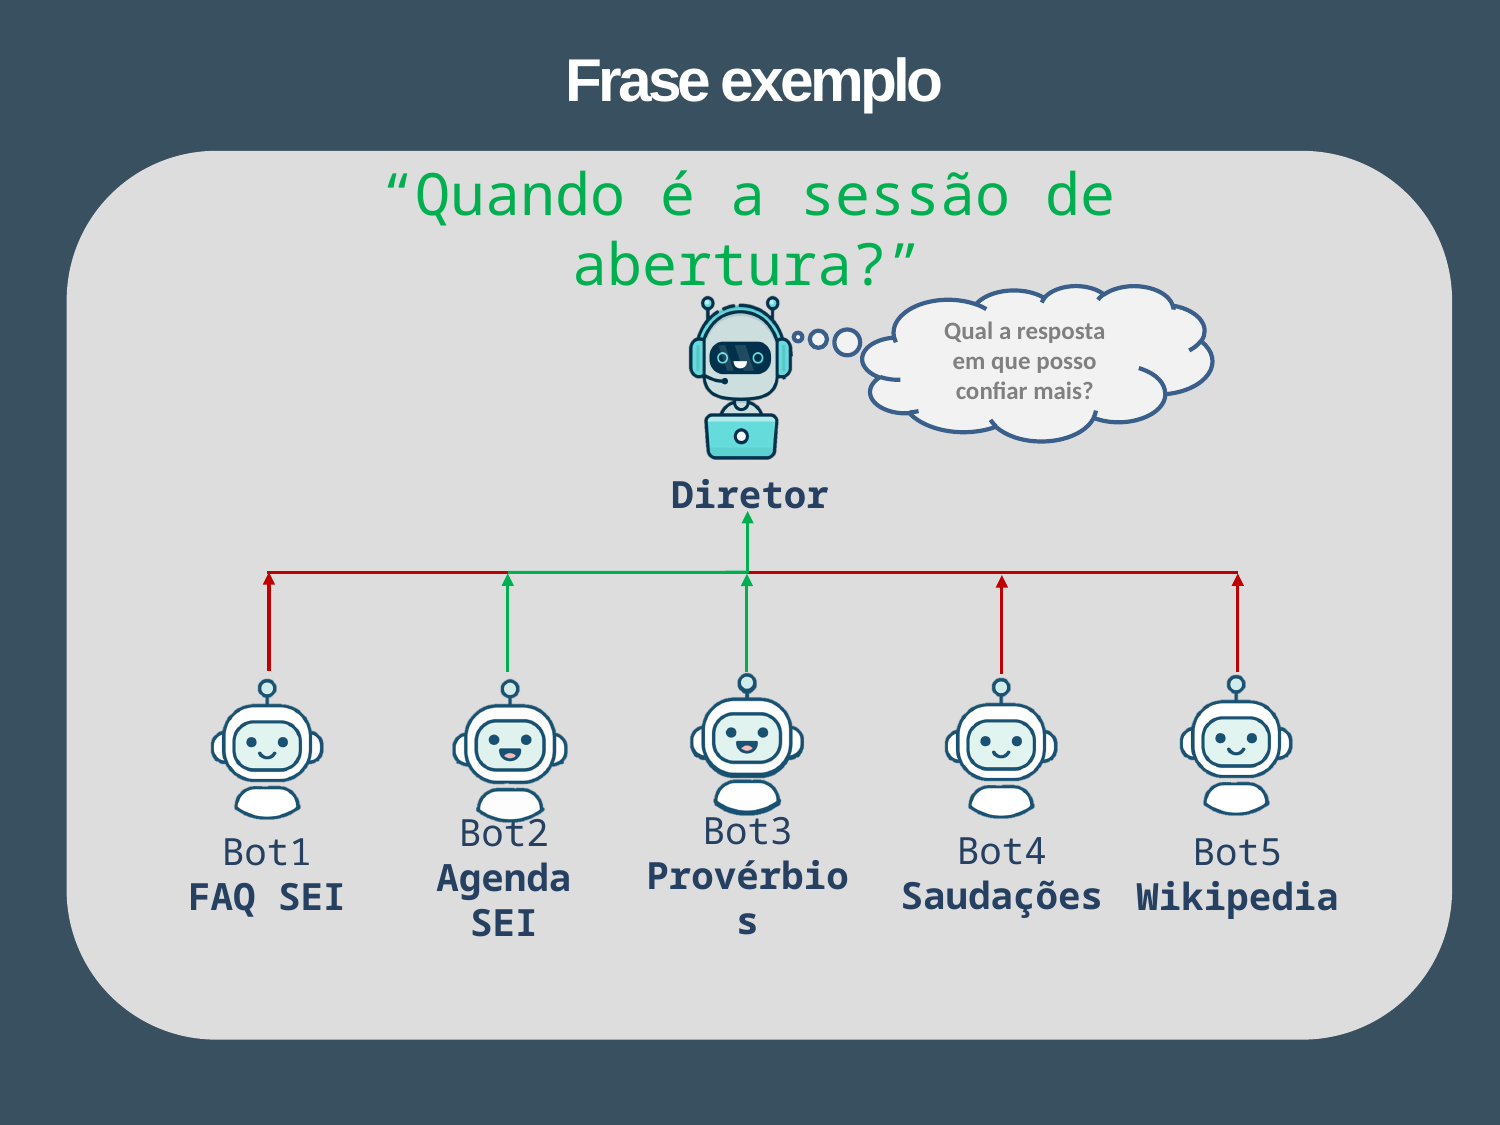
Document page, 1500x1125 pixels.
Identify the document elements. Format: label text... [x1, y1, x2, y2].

text_box Bot2 Agenda SEI [381, 802, 626, 952]
picture [205, 674, 330, 823]
text_box Bot5 Wikipedia [1115, 820, 1360, 925]
text_box Bot3 Provérbios [625, 799, 870, 950]
picture [939, 673, 1064, 821]
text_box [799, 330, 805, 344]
text_box Bot4 Saudações [879, 819, 1124, 925]
picture [684, 292, 794, 466]
text_box [0, 0, 1500, 1125]
text_box Diretor [628, 464, 872, 524]
picture [674, 667, 815, 822]
text_box [66, 150, 1453, 1040]
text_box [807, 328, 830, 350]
title Frase exemplo [563, 38, 956, 229]
text_box Qual a resposta em que posso confiar mais? [832, 283, 1215, 444]
picture [1175, 670, 1300, 818]
text_box “Quando é a sessão de abertura?” [218, 150, 1277, 305]
picture [436, 673, 579, 831]
text_box Bot1 FAQ SEI [145, 820, 381, 925]
